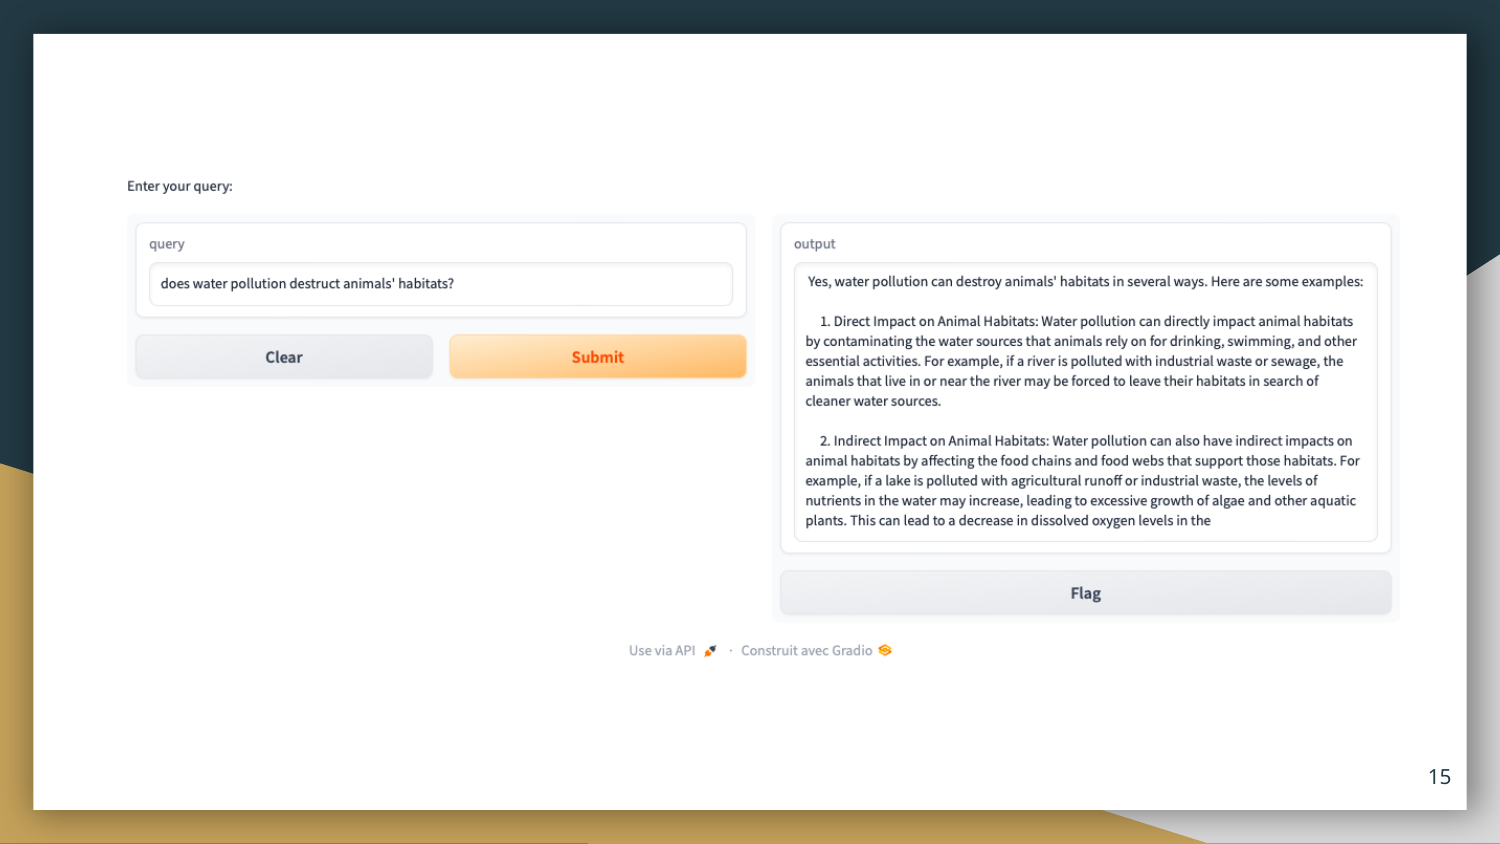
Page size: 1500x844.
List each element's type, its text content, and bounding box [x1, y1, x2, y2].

slide_number ‹#› [1376, 745, 1467, 810]
picture [78, 173, 1421, 671]
